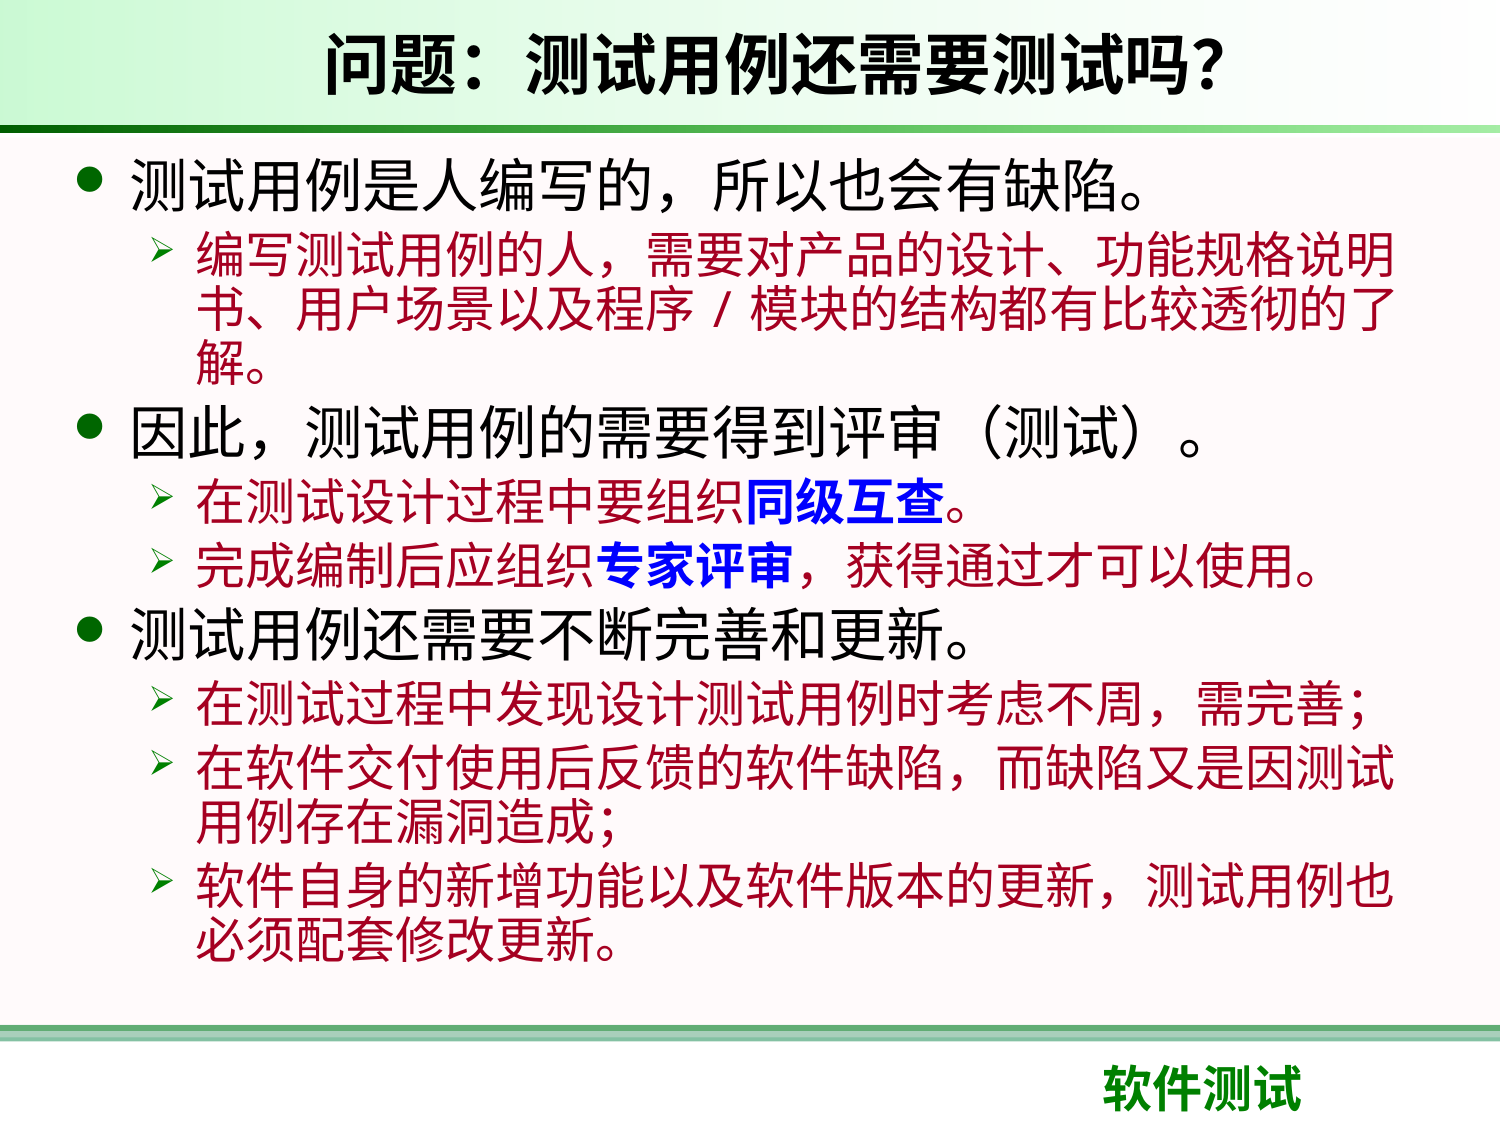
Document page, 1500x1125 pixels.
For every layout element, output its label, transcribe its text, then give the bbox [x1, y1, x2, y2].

title 问题：测试用例还需要测试吗？ [162, 0, 1421, 138]
list 测试用例是人编写的，所以也会有缺陷。 编写测试用例的人，需要对产品的设计、功能规格说明书、用户场景以及程序/模块的结构都有比较透彻的了解。 因此，测试用例的需要得到评审（测试）。 在测试设计过程中要组织同级互查。 完成编制后应组织专家评审，获得通过才可以使用。 测试用例还需要不断完善和更新。 在测试过程中发现设计测试用例时考虑不周，需完善； 在软件交付使用后反馈的软件缺陷，而缺陷又是因测试用例存在漏洞造成； 软件自身的新增功能以及软件版本的更新，测试用例也必须配套修改更新。 [58, 149, 1436, 978]
